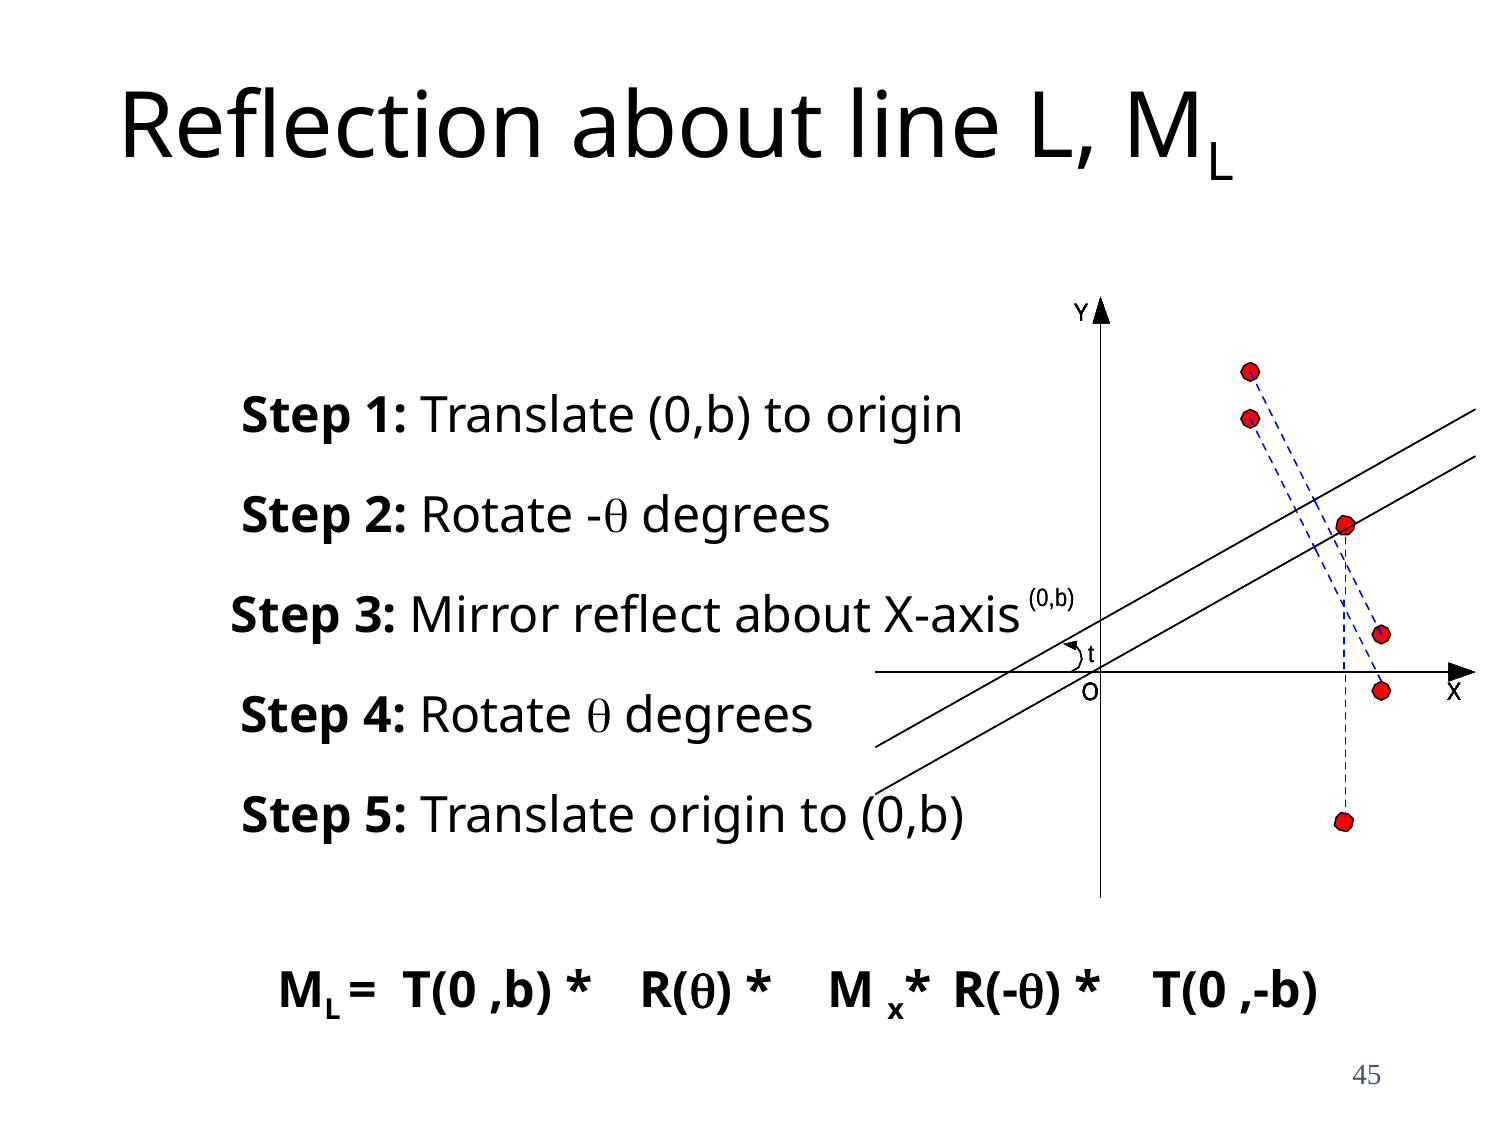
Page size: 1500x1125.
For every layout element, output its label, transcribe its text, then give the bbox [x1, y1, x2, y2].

text_box ML = [262, 949, 425, 1033]
text_box M x* [812, 949, 975, 1033]
text_box T(0 ,b) * [387, 949, 624, 1025]
text_box Step 2: Rotate - degrees [226, 474, 847, 550]
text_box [872, 287, 1500, 901]
text_box Step 4: Rotate  degrees [225, 675, 830, 750]
text_box R() * [624, 949, 838, 1025]
text_box T(0 ,-b) [1163, 949, 1400, 1025]
slide_number 45 [1059, 1042, 1397, 1103]
text_box Step 5: Translate origin to (0,b) [226, 774, 872, 850]
text_box Step 3: Mirror reflect about X-axis [216, 574, 872, 650]
text_box Reflection about line L, ML [103, 59, 1397, 278]
text_box Step 1: Translate (0,b) to origin [226, 374, 872, 450]
text_box R(-) * [975, 949, 1163, 1025]
